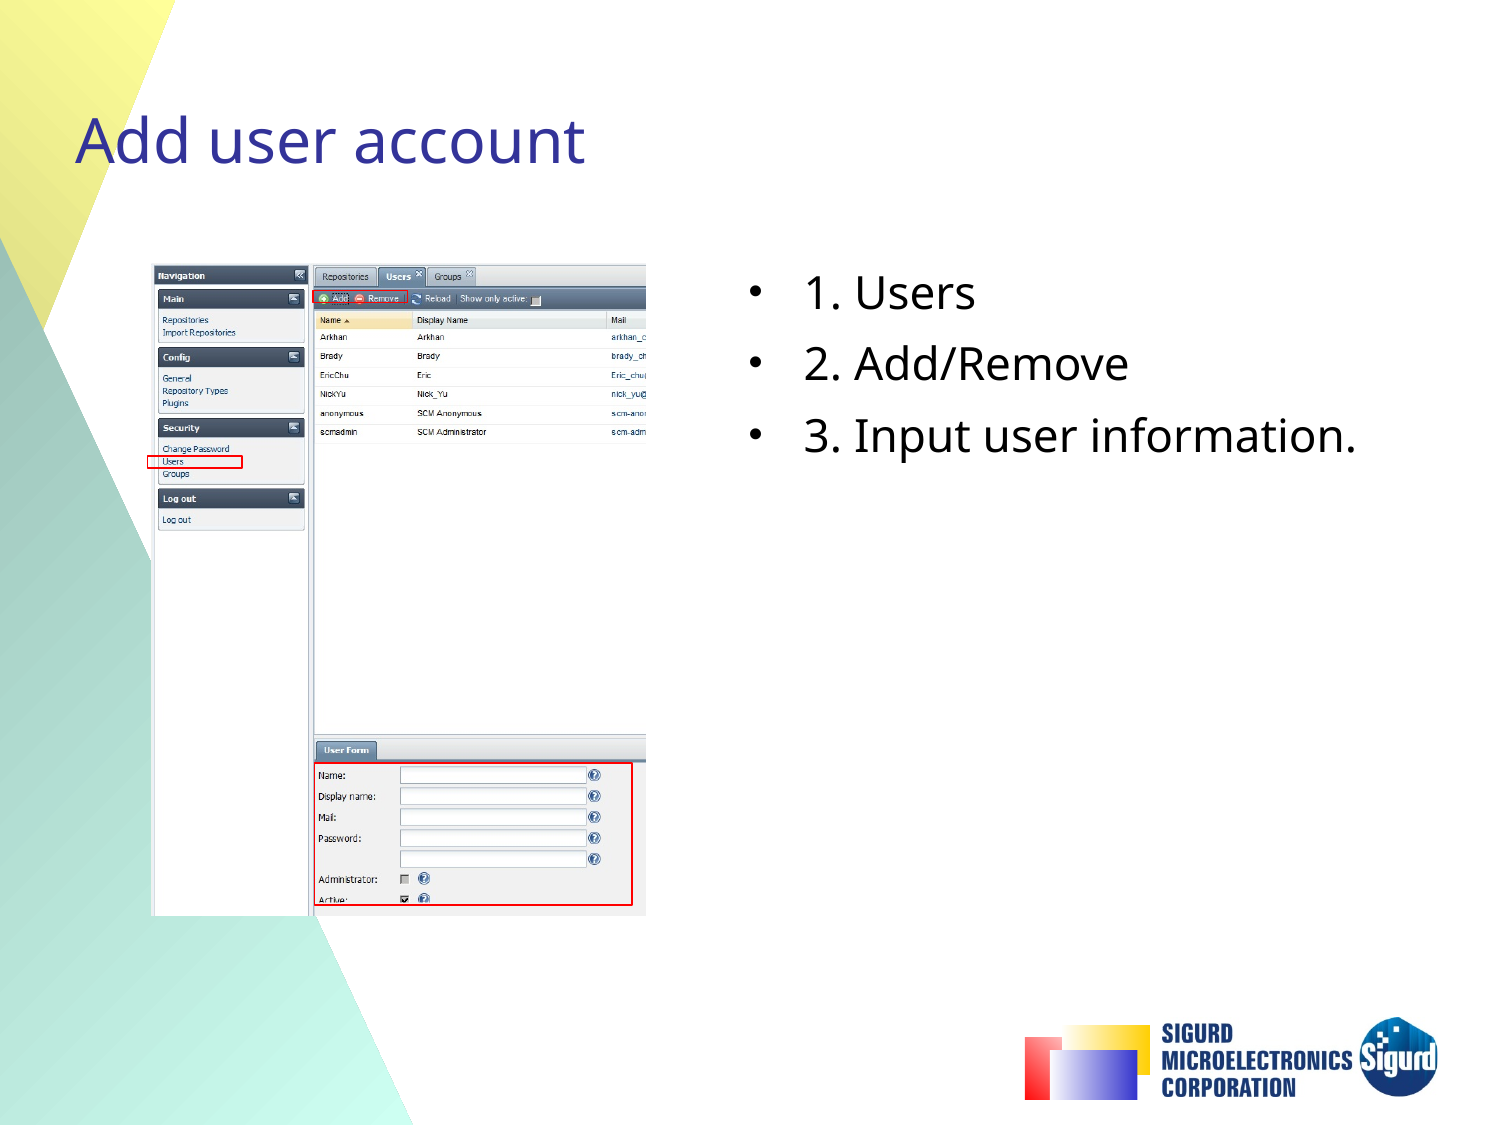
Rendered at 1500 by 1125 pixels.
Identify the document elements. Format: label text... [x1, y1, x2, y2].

picture [1162, 1017, 1438, 1097]
list 1. Users 2. Add/Remove 3. Input user information. [747, 263, 1396, 916]
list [151, 262, 646, 916]
title Add user account [74, 44, 1425, 233]
